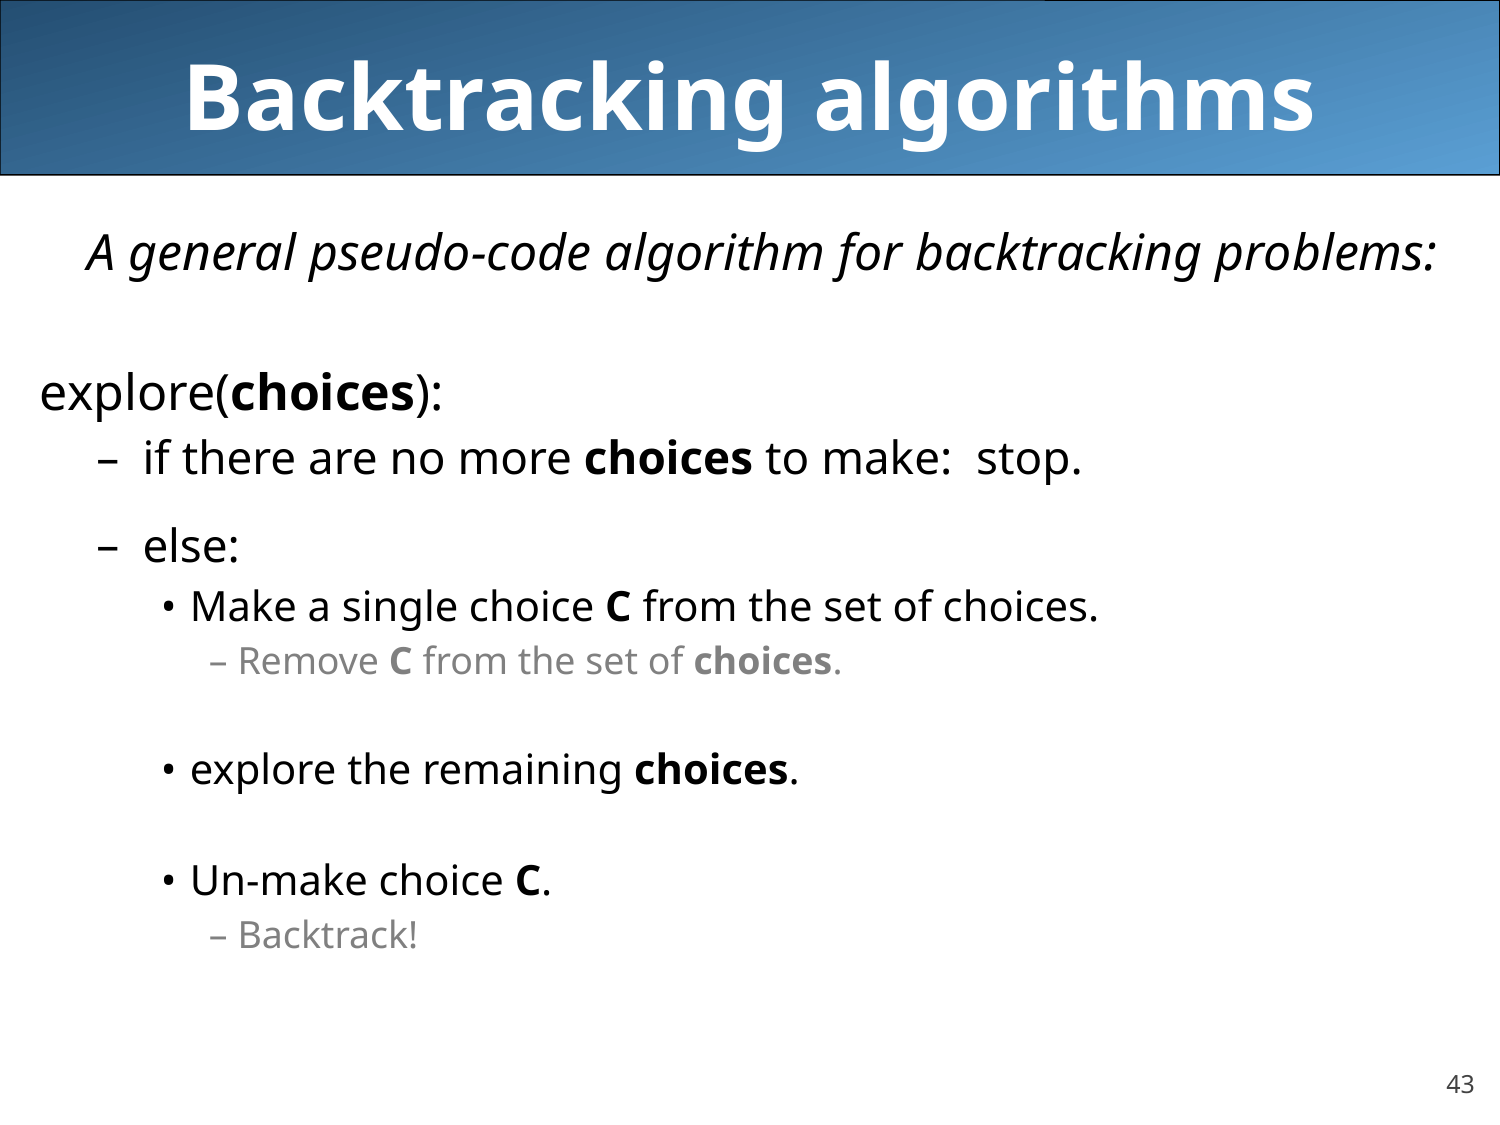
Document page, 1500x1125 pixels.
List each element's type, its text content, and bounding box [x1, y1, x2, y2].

list A general pseudo-code algorithm for backtracking problems: explore(choices): if there are no more choices to make: stop. else: Make a single choice C from the set of choices. Remove C from the set of choices. explore the remaining choices. Un-make choice C. Backtrack! [24, 212, 1500, 1063]
title Backtracking algorithms [75, 0, 1425, 188]
